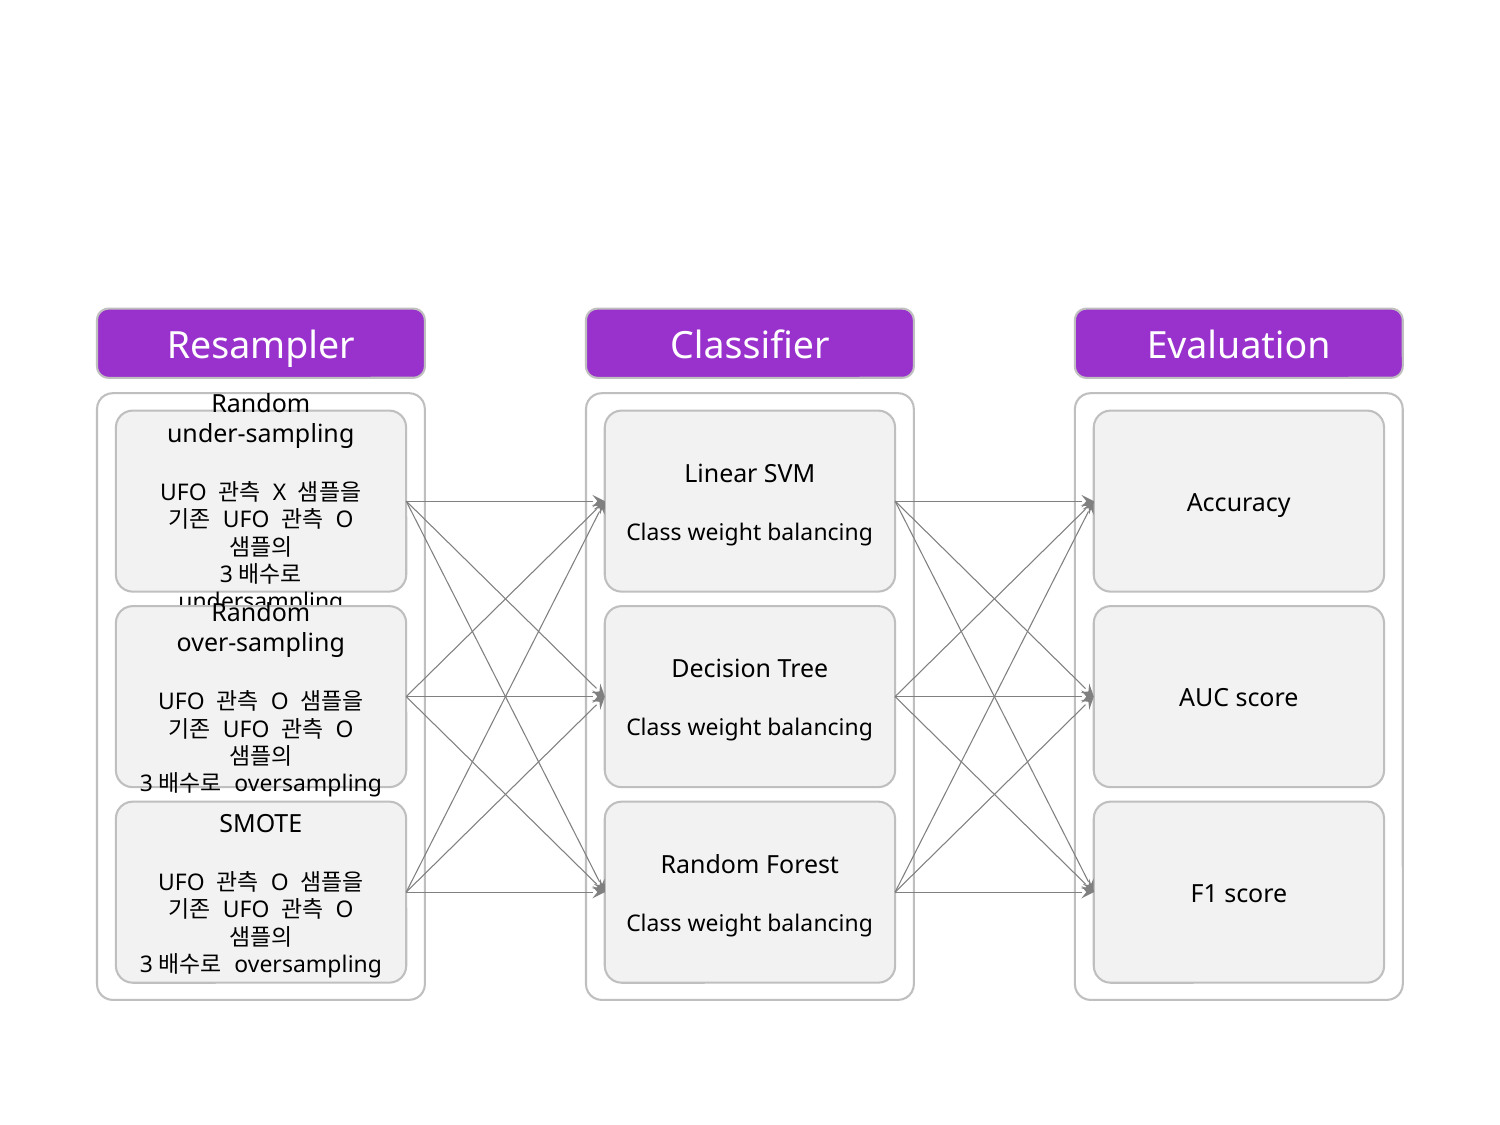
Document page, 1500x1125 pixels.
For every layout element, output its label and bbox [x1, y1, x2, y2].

text_box [97, 308, 1403, 1001]
